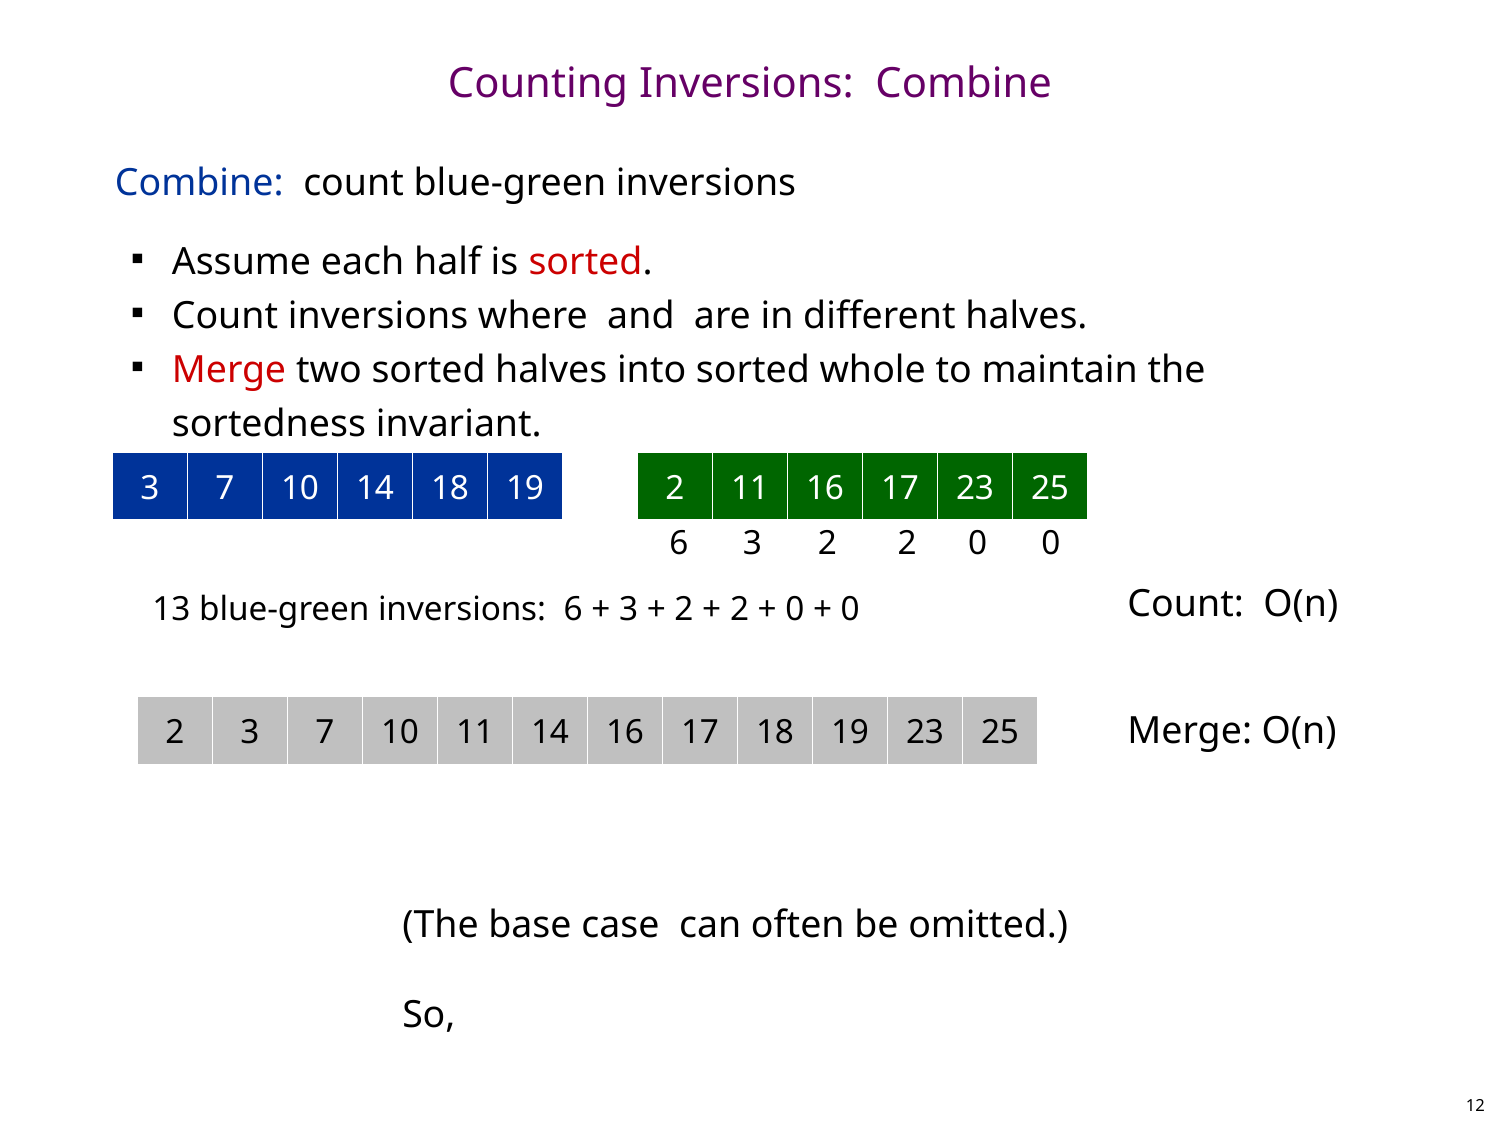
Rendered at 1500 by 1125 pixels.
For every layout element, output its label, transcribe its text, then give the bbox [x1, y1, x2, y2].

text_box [112, 451, 1088, 521]
text_box 2 [803, 529, 848, 569]
text_box 25 [962, 696, 1038, 765]
title Counting Inversions: Combine [0, 50, 1500, 125]
text_box Count: O(n) [1112, 571, 1389, 632]
text_box 19 [812, 696, 887, 765]
text_box 14 [512, 696, 587, 765]
text_box 3 [212, 696, 288, 765]
text_box 6 [654, 529, 700, 569]
text_box 17 [662, 696, 738, 765]
text_box 0 [1026, 529, 1071, 569]
text_box 0 [953, 529, 998, 569]
text_box 7 [288, 696, 362, 765]
text_box 11 [437, 696, 512, 765]
text_box 10 [362, 696, 437, 765]
text_box 2 [882, 529, 928, 569]
text_box 2 [137, 696, 212, 765]
text_box Merge: O(n) [1112, 698, 1389, 759]
text_box 3 [728, 529, 773, 569]
slide_number 12 [1187, 1087, 1500, 1125]
text_box 18 [738, 696, 812, 765]
text_box 23 [887, 696, 962, 765]
text_box 16 [587, 696, 662, 765]
text_box 13 blue-green inversions: 6 + 3 + 2 + 2 + 0 + 0 [137, 579, 1063, 635]
